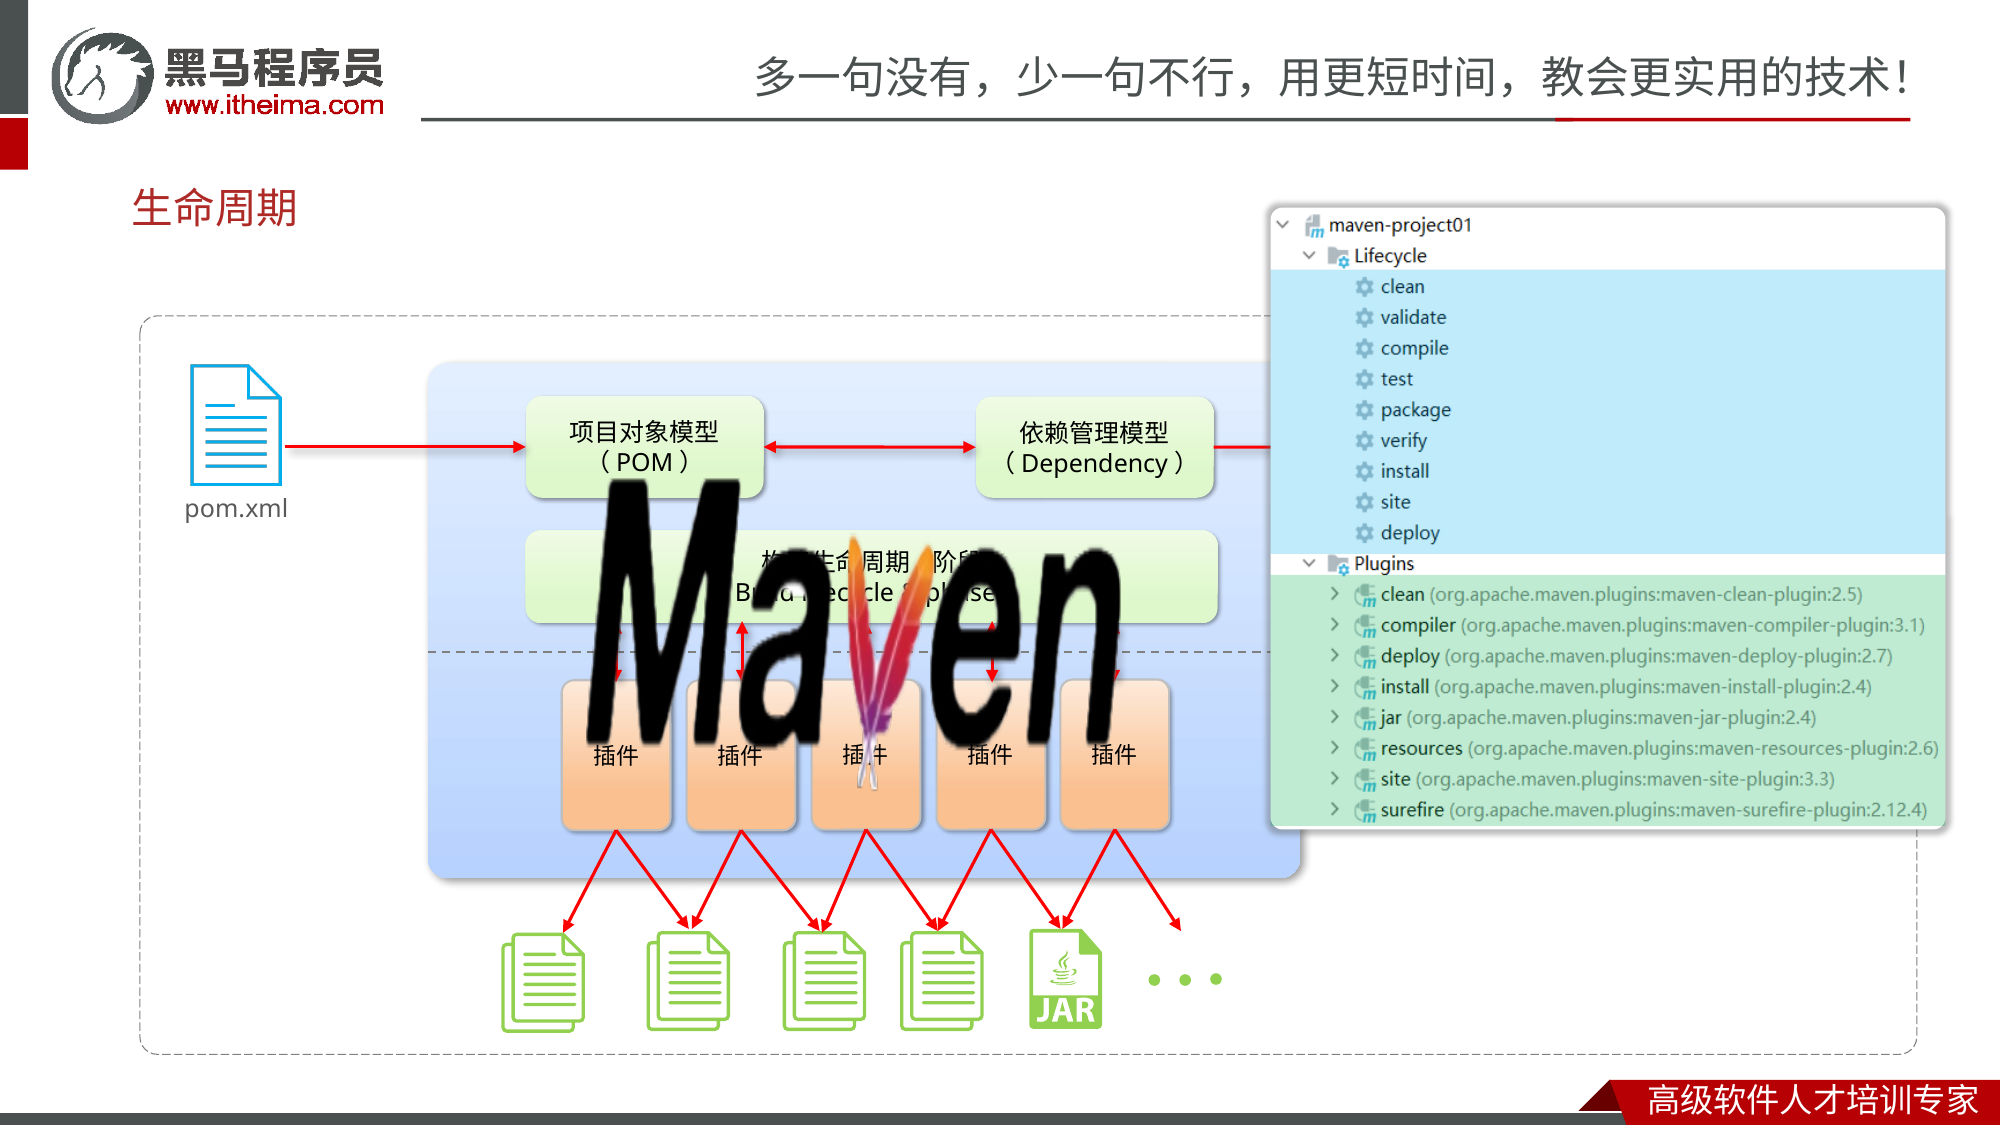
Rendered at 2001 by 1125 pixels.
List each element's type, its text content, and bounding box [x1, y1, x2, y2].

text_box [137, 313, 1919, 1057]
picture [50, 26, 384, 125]
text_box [1114, 829, 1182, 932]
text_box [865, 829, 935, 932]
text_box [990, 829, 1060, 930]
picture [584, 476, 1122, 795]
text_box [163, 352, 310, 531]
picture [1270, 207, 1946, 830]
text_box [821, 829, 863, 933]
title 生命周期 [116, 164, 1880, 250]
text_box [740, 829, 819, 932]
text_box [1062, 829, 1112, 930]
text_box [615, 829, 690, 930]
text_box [691, 829, 739, 930]
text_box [562, 829, 614, 933]
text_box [937, 829, 988, 932]
